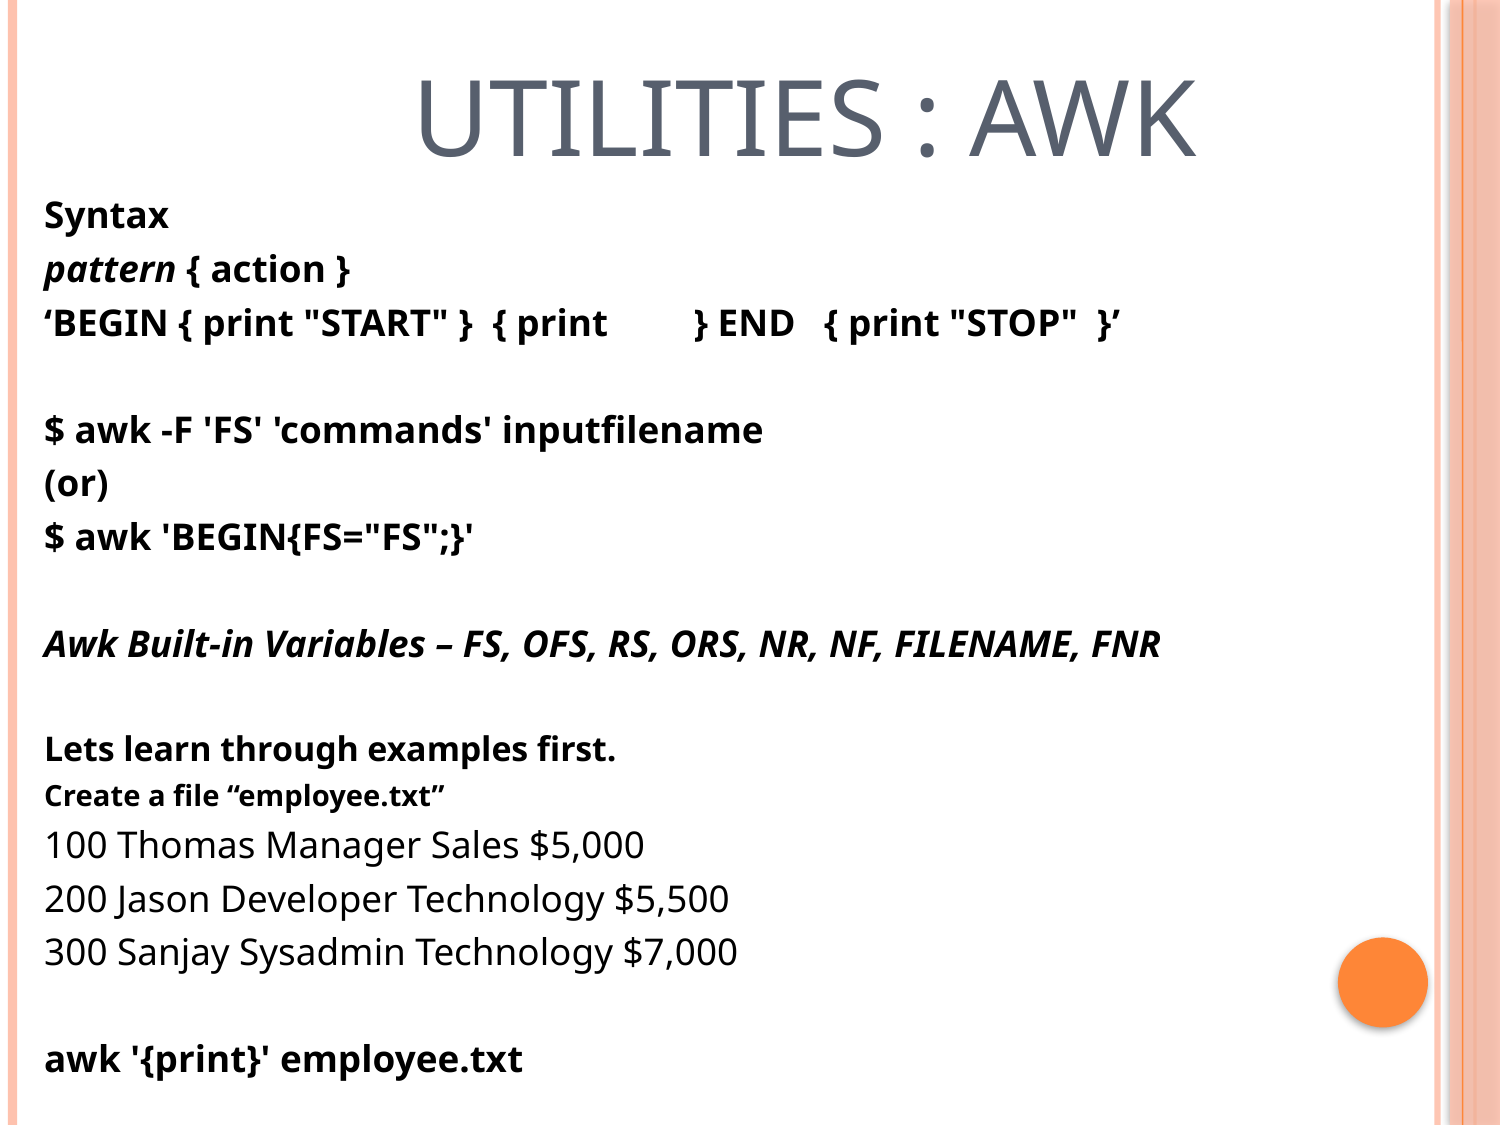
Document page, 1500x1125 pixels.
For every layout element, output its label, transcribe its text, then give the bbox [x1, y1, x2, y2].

title Utilities : awk [123, 42, 1486, 184]
list Syntax pattern { action } ‘BEGIN { print "START" } { print } END { print "STOP" }’ $ awk -F 'FS' 'commands' inputfilename (or) $ awk 'BEGIN{FS="FS";}' Awk Built-in Variables – FS, OFS, RS, ORS, NR, NF, FILENAME, FNR Lets learn through examples first. Create a file “employee.txt” 100 Thomas Manager Sales $5,000 200 Jason Developer Technology $5,500 300 Sanjay Sysadmin Technology $7,000 awk '{print}' employee.txt [29, 184, 1489, 1094]
